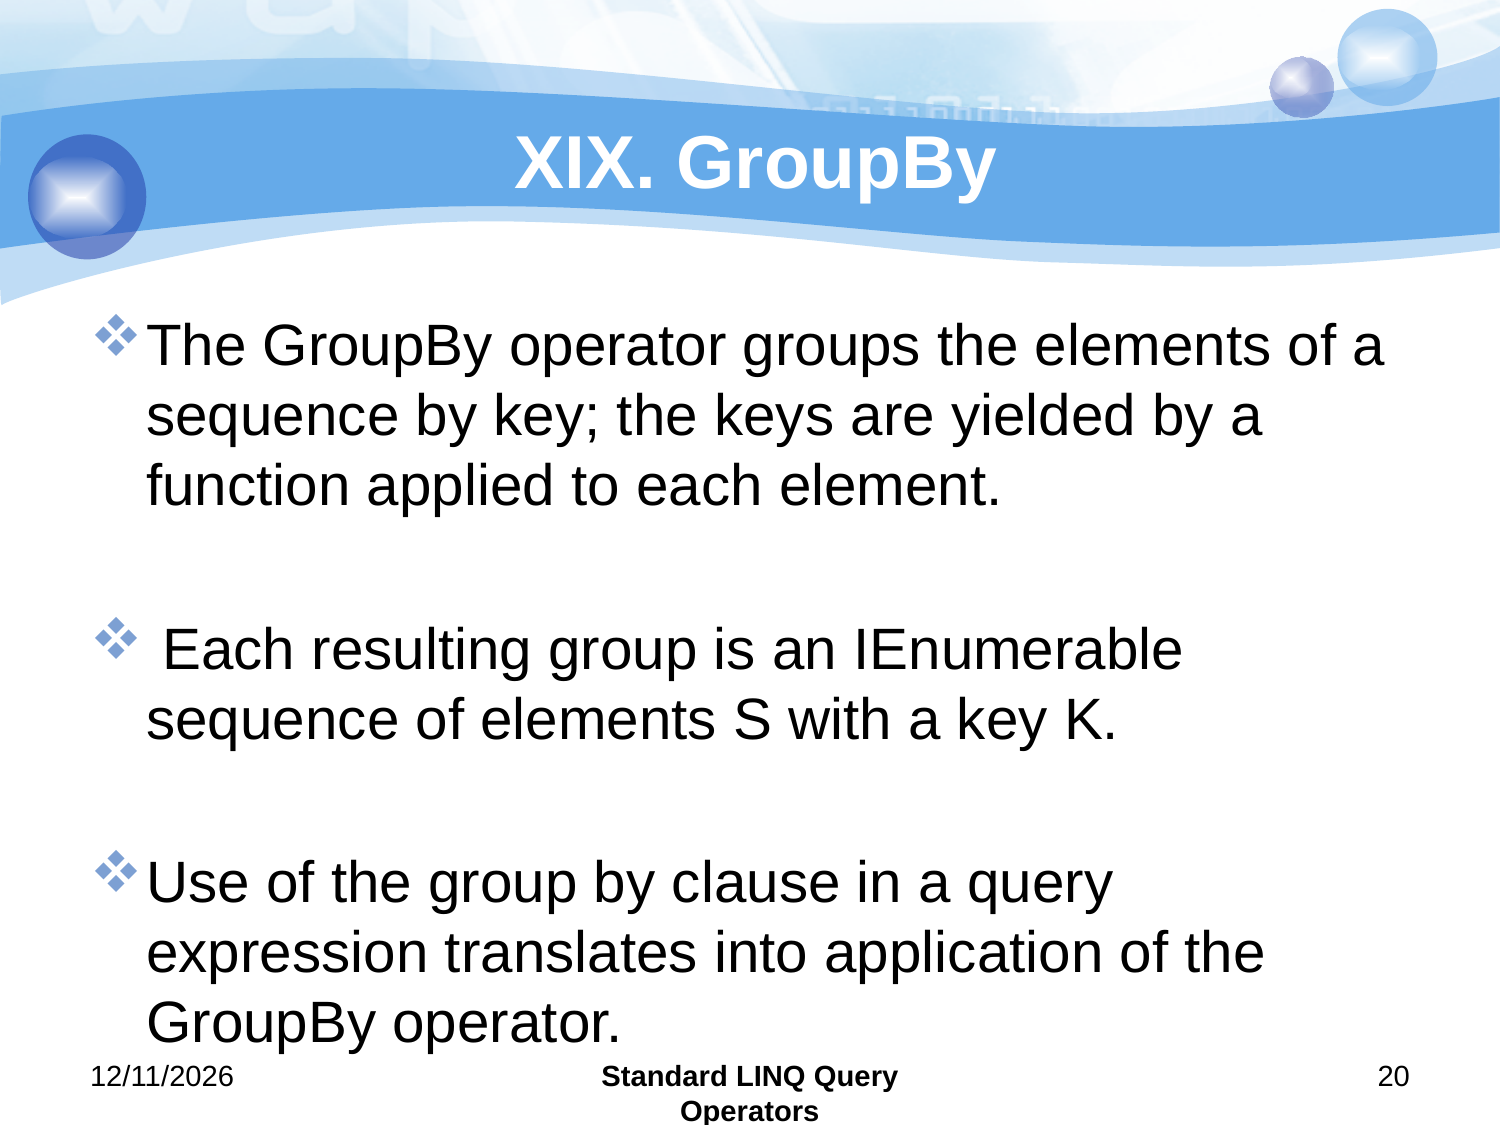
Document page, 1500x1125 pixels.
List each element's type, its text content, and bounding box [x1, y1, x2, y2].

title XIX. GroupBy [149, 112, 1363, 206]
list The GroupBy operator groups the elements of a sequence by key; the keys are yielded by a function applied to each element. Each resulting group is an IEnumerable sequence of elements S with a key K. Use of the group by clause in a query expression translates into application of the GroupBy operator. [74, 299, 1426, 1038]
picture [0, 0, 1500, 112]
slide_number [74, 1049, 426, 1103]
slide_number 20 [1074, 1049, 1426, 1103]
footer Standard LINQ Query Operators [512, 1049, 988, 1103]
